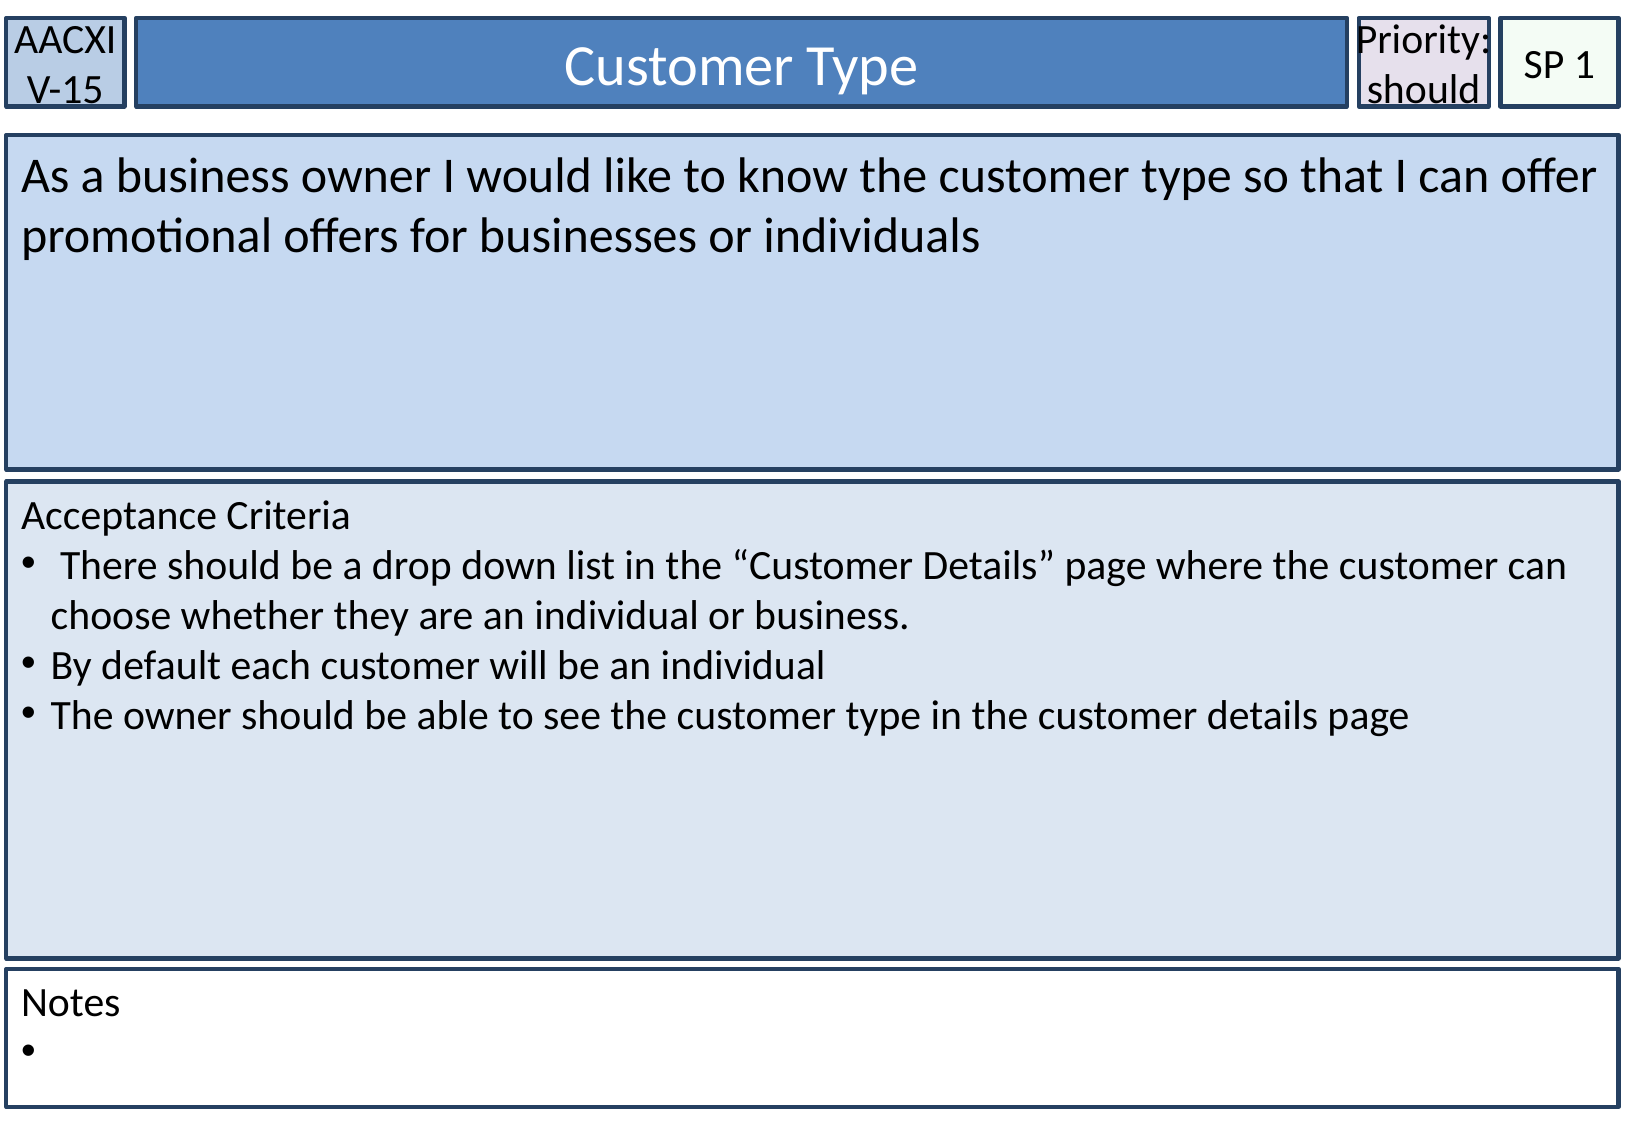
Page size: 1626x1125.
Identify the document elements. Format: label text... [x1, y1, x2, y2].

text_box Customer Type [134, 16, 1349, 109]
text_box SP 1 [1498, 16, 1621, 109]
text_box AACXIV-15 [4, 16, 127, 109]
text_box Priority: should [1357, 16, 1491, 109]
text_box Notes [4, 967, 1621, 1109]
text_box As a business owner I would like to know the customer type so that I can offer promotional offers for businesses or individuals [4, 133, 1621, 472]
text_box Acceptance Criteria There should be a drop down list in the “Customer Details” page where the customer can choose whether they are an individual or business. By default each customer will be an individual The owner should be able to see the customer type in the customer details page [4, 479, 1621, 961]
